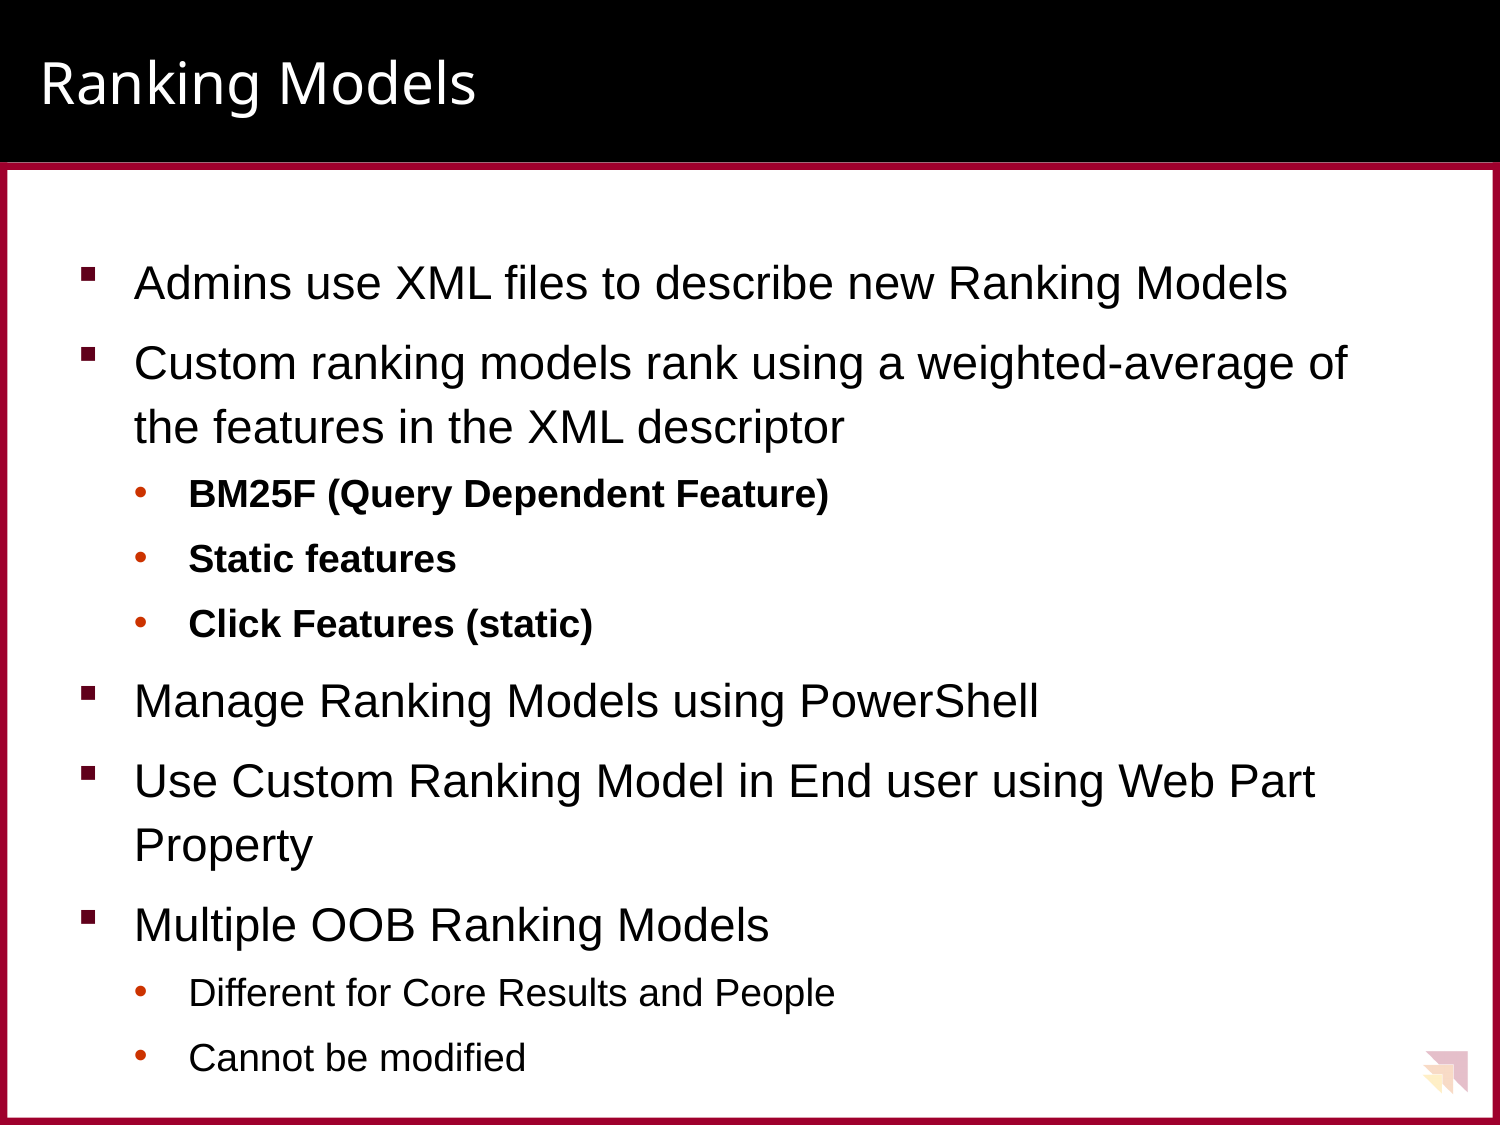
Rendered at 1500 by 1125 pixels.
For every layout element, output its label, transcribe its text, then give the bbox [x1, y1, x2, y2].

title Ranking Models [24, 12, 1438, 150]
list Admins use XML files to describe new Ranking Models Custom ranking models rank using a weighted-average of the features in the XML descriptor BM25F (Query Dependent Feature) Static features Click Features (static) Manage Ranking Models using PowerShell Use Custom Ranking Model in End user using Web Part Property Multiple OOB Ranking Models Different for Core Results and People Cannot be modified [62, 237, 1438, 1088]
